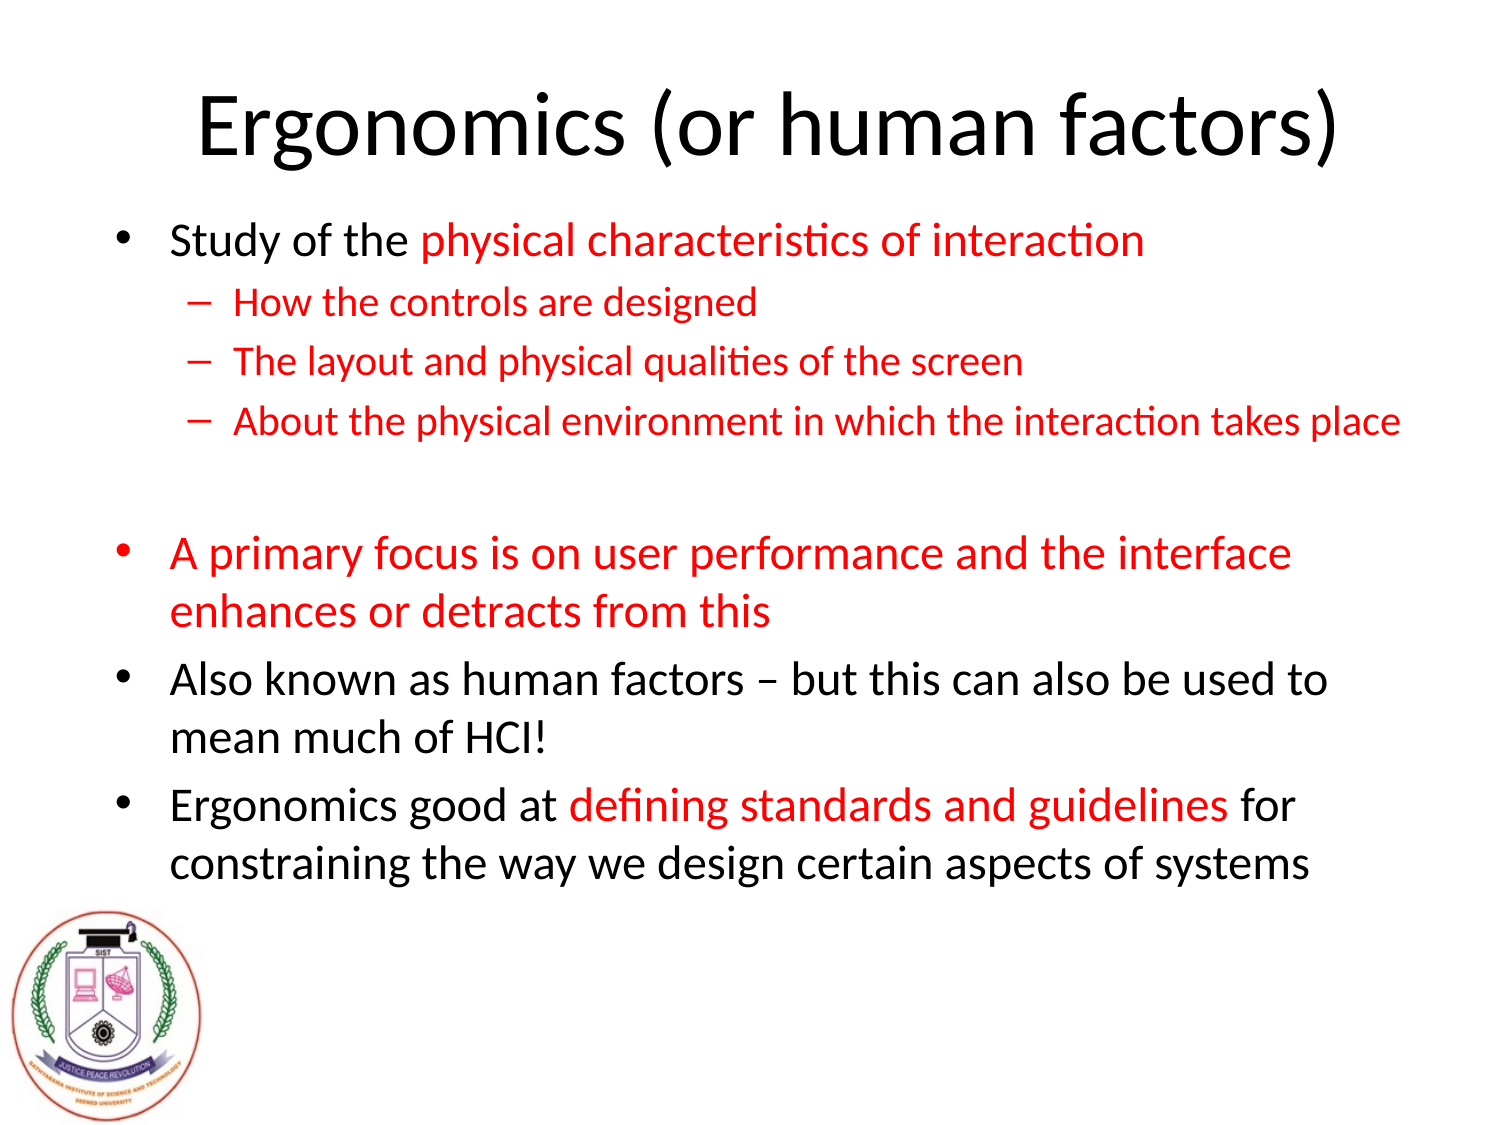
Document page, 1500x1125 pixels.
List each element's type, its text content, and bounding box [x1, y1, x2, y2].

title Ergonomics (or human factors) [100, 37, 1438, 200]
picture [0, 907, 213, 1125]
list Study of the physical characteristics of interaction How the controls are designed The layout and physical qualities of the screen About the physical environment in which the interaction takes place A primary focus is on user performance and the interface enhances or detracts from this Also known as human factors – but this can also be used to mean much of HCI! Ergonomics good at defining standards and guidelines for constraining the way we design certain aspects of systems [99, 200, 1438, 938]
